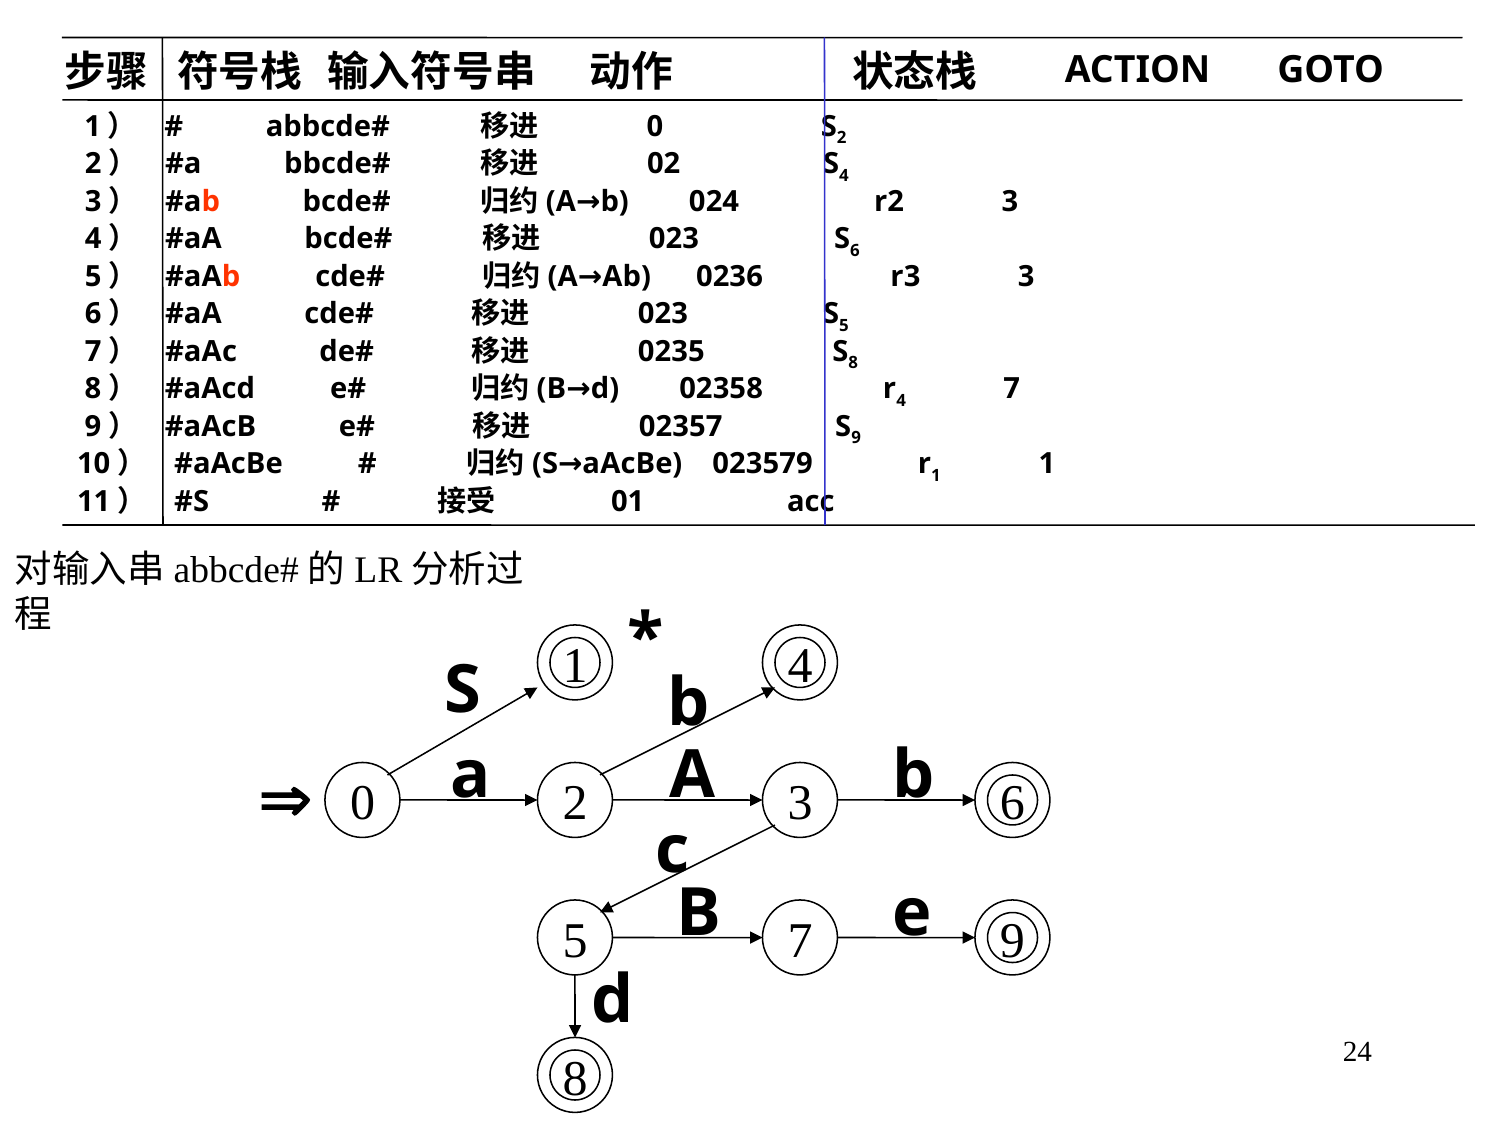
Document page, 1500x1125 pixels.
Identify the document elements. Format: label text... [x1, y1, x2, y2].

text_box 步骤 [50, 37, 162, 103]
text_box 8） #aAcd e# 归约(B→d) 02358 r4 7 [62, 362, 824, 417]
text_box d [577, 948, 649, 1044]
text_box 1） # abbcde# 移进 0 S2 [825, 99, 1463, 137]
text_box 0 [327, 762, 400, 838]
text_box a [436, 723, 506, 819]
text_box 1） # abbcde# 移进 0 S2 [62, 99, 824, 137]
text_box 输入符号串 [312, 37, 563, 99]
text_box [987, 774, 1038, 825]
text_box B [661, 861, 736, 956]
text_box 3） #ab bcde# 归约(A→b) 024 r2 3 [825, 174, 1463, 225]
text_box 7） #aAc de# 移进 0235 S8 [62, 324, 824, 362]
text_box 对输入串abbcde#的LR分析过程 [0, 537, 575, 643]
text_box 2） #a bbcde# 移进 02 S4 [825, 137, 1463, 174]
text_box [725, 687, 775, 713]
text_box e [877, 861, 947, 956]
text_box 5） #aAb cde# 归约(A→Ab) 0236 r3 3 [825, 249, 1450, 300]
text_box [731, 793, 763, 807]
text_box 11） #S # 接受 01 acc [62, 492, 824, 525]
text_box  [243, 746, 327, 841]
text_box 状态栈 [837, 37, 1013, 103]
text_box 9 [974, 899, 1050, 975]
text_box 4） #aA bcde# 移进 023 S6 [62, 225, 824, 249]
text_box * [612, 586, 679, 681]
text_box 7 [762, 899, 838, 975]
text_box 9） #aAcB e# 移进 02357 S9 [62, 417, 824, 437]
text_box [506, 793, 538, 807]
text_box [774, 637, 826, 688]
text_box S [429, 638, 497, 734]
text_box 9） #aAcB e# 移进 02357 S9 [825, 417, 1475, 437]
text_box A [654, 723, 731, 819]
text_box [987, 912, 1038, 963]
text_box [549, 1050, 601, 1101]
text_box 6） #aA cde# 移进 023 S5 [62, 300, 824, 324]
text_box 5 [537, 899, 613, 975]
text_box [549, 637, 601, 688]
text_box 6 [975, 762, 1050, 838]
text_box 动作 [575, 37, 700, 99]
text_box [497, 687, 538, 712]
text_box 8） #aAcd e# 归约(B→d) 02358 r4 7 [825, 362, 1475, 417]
text_box 11） #S # 接受 01 acc [825, 492, 1475, 525]
slide_number 24 [1074, 1024, 1388, 1101]
text_box c [641, 798, 706, 894]
text_box [736, 931, 763, 944]
text_box 6） #aA cde# 移进 023 S5 [825, 287, 1463, 324]
text_box 2 [537, 762, 613, 838]
text_box 2） #a bbcde# 移进 02 S4 [62, 137, 824, 174]
text_box [568, 974, 577, 1037]
text_box b [652, 651, 725, 746]
text_box 5） #aAb cde# 归约(A→Ab) 0236 r3 3 [62, 249, 824, 300]
text_box GOTO [1262, 37, 1438, 98]
text_box 3） #ab bcde# 归约(A→b) 024 r2 3 [62, 174, 824, 225]
text_box 3 [762, 762, 838, 838]
text_box 7） #aAc de# 移进 0235 S8 [825, 324, 1463, 362]
text_box 8 [537, 1037, 613, 1113]
text_box 10） #aAcBe # 归约(S→aAcBe) 023579 r1 1 [825, 437, 1475, 492]
text_box [947, 931, 976, 944]
text_box b [877, 723, 950, 819]
text_box 4 [762, 624, 838, 700]
text_box ACTION [1050, 37, 1250, 98]
text_box 10） #aAcBe # 归约(S→aAcBe) 023579 r1 1 [62, 437, 824, 492]
text_box 符号栈 [163, 37, 312, 99]
text_box 1 [537, 624, 612, 700]
text_box [600, 891, 641, 913]
text_box 4） #aA bcde# 移进 023 S6 [825, 225, 1463, 267]
text_box [950, 793, 976, 807]
